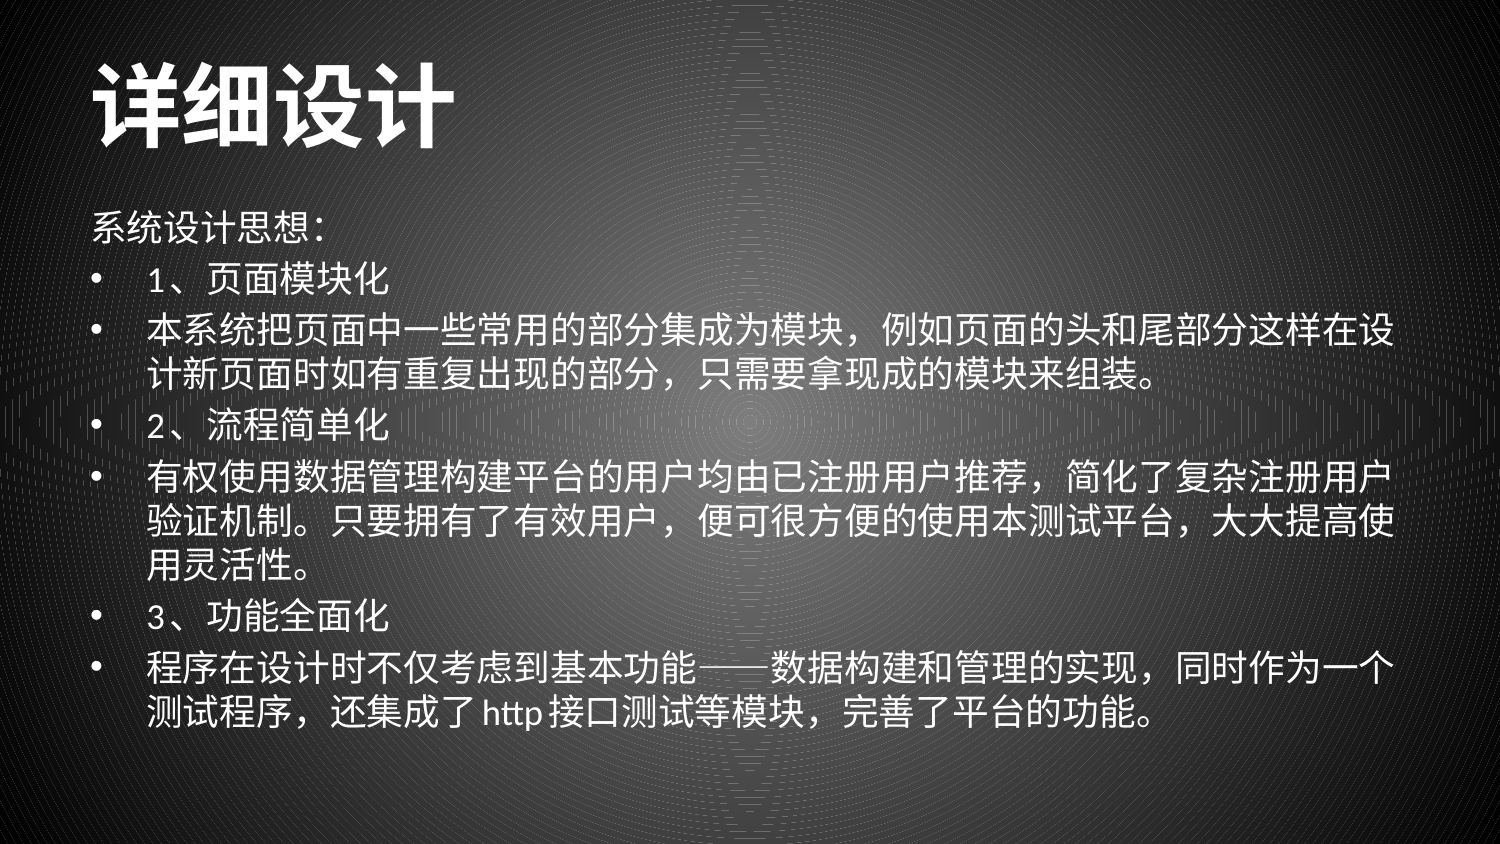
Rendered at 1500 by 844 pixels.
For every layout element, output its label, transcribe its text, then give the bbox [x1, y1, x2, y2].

title 详细设计 [75, 33, 1425, 175]
list 系统设计思想： 1、页面模块化 本系统把页面中一些常用的部分集成为模块，例如页面的头和尾部分这样在设计新页面时如有重复出现的部分，只需要拿现成的模块来组装。 2、流程简单化 有权使用数据管理构建平台的用户均由已注册用户推荐，简化了复杂注册用户验证机制。只要拥有了有效用户，便可很方便的使用本测试平台，大大提高使用灵活性。 3、功能全面化 程序在设计时不仅考虑到基本功能——数据构建和管理的实现，同时作为一个测试程序，还集成了http接口测试等模块，完善了平台的功能。 [75, 196, 1425, 754]
